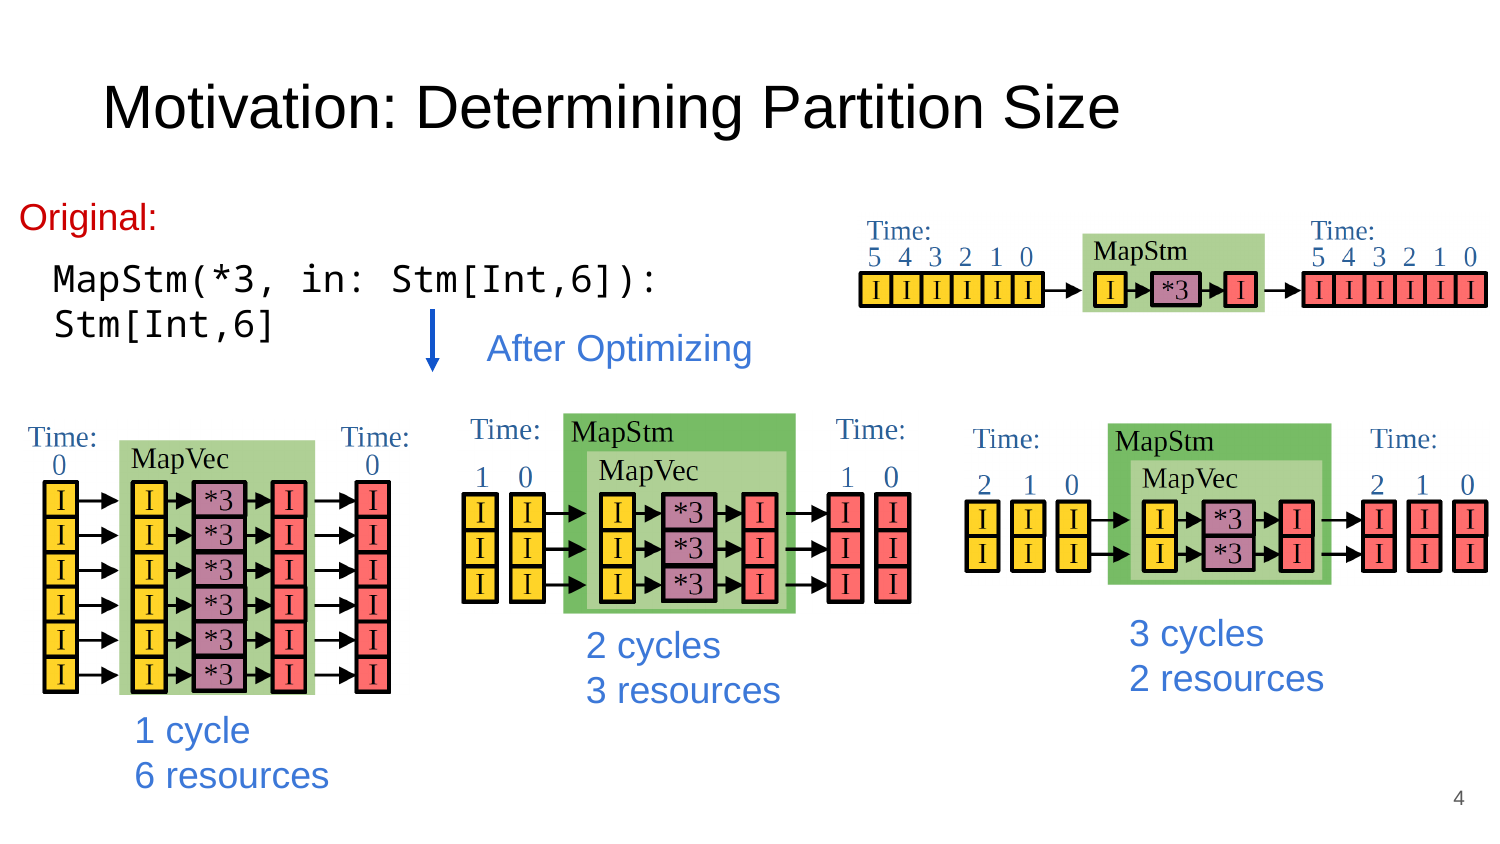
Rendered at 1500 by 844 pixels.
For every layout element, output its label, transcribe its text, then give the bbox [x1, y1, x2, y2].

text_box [964, 421, 1490, 716]
slide_number ‹#› [1389, 764, 1480, 830]
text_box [457, 410, 919, 728]
title Motivation: Determining Partition Size [87, 52, 1500, 179]
picture [856, 211, 1490, 316]
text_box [23, 308, 811, 767]
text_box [3, 178, 869, 316]
